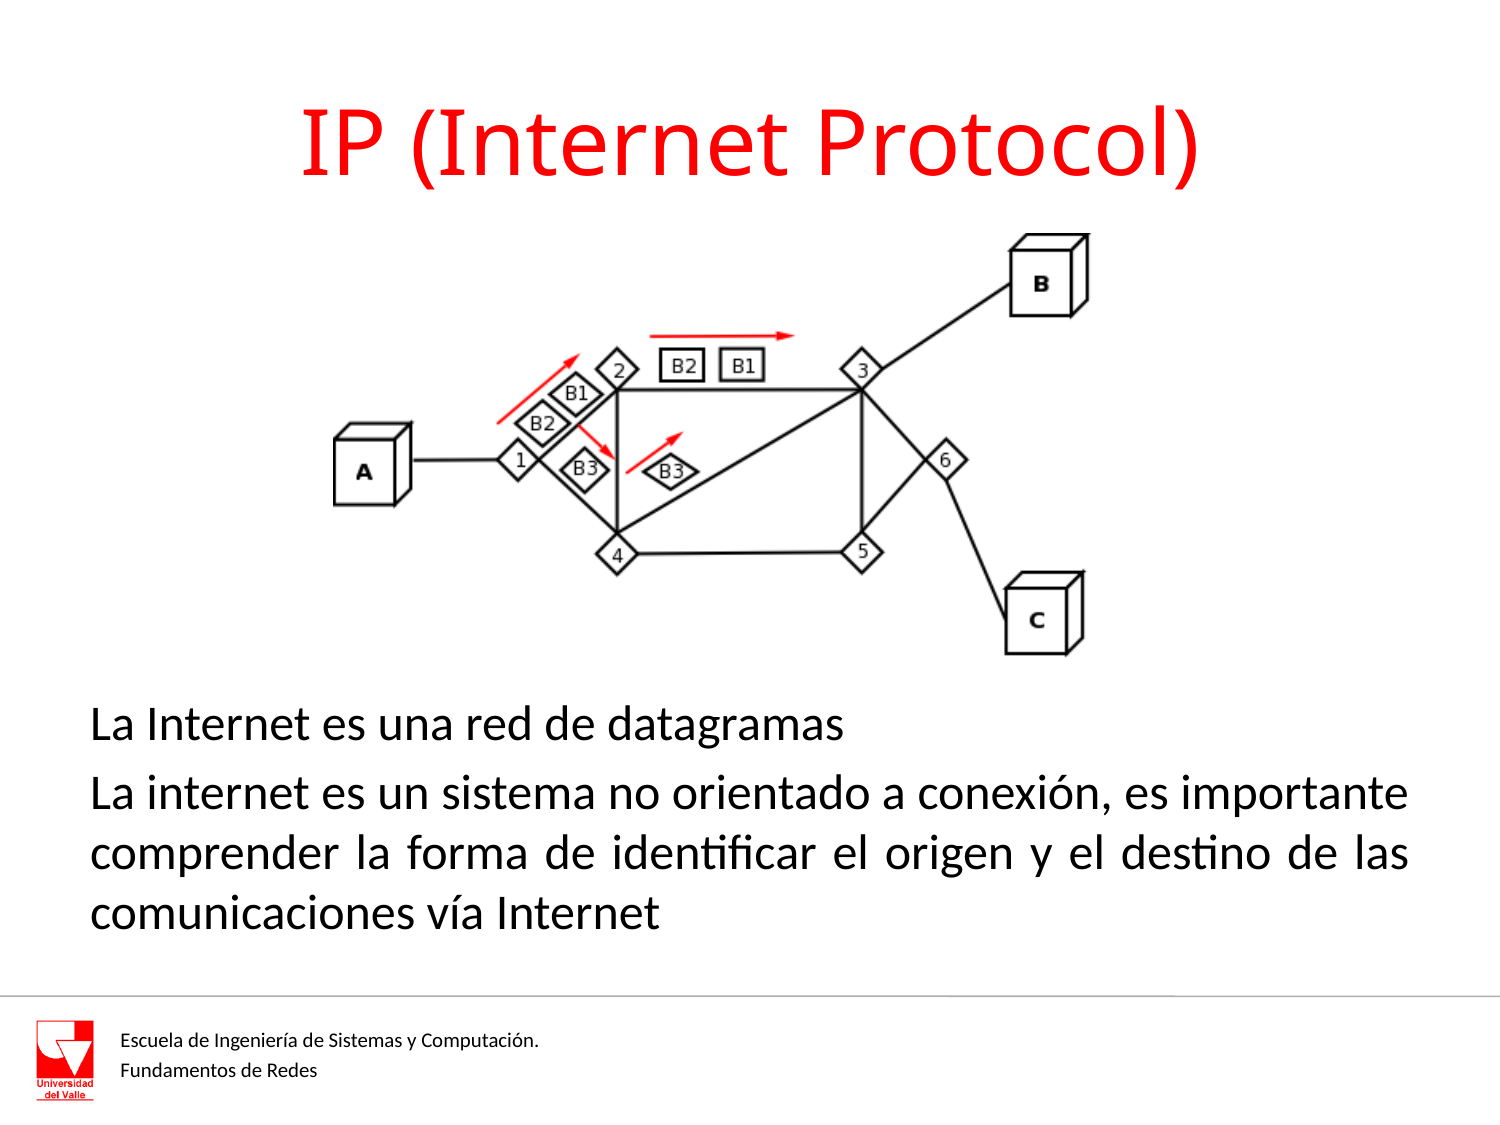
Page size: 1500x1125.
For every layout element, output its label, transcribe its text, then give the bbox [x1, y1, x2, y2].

list La Internet es una red de datagramas La internet es un sistema no orientado a conexión, es importante comprender la forma de identificar el origen y el destino de las comunicaciones vía Internet [75, 262, 1425, 995]
picture [35, 1019, 94, 1101]
picture [332, 233, 1105, 681]
title IP (Internet Protocol) [75, 45, 1425, 233]
